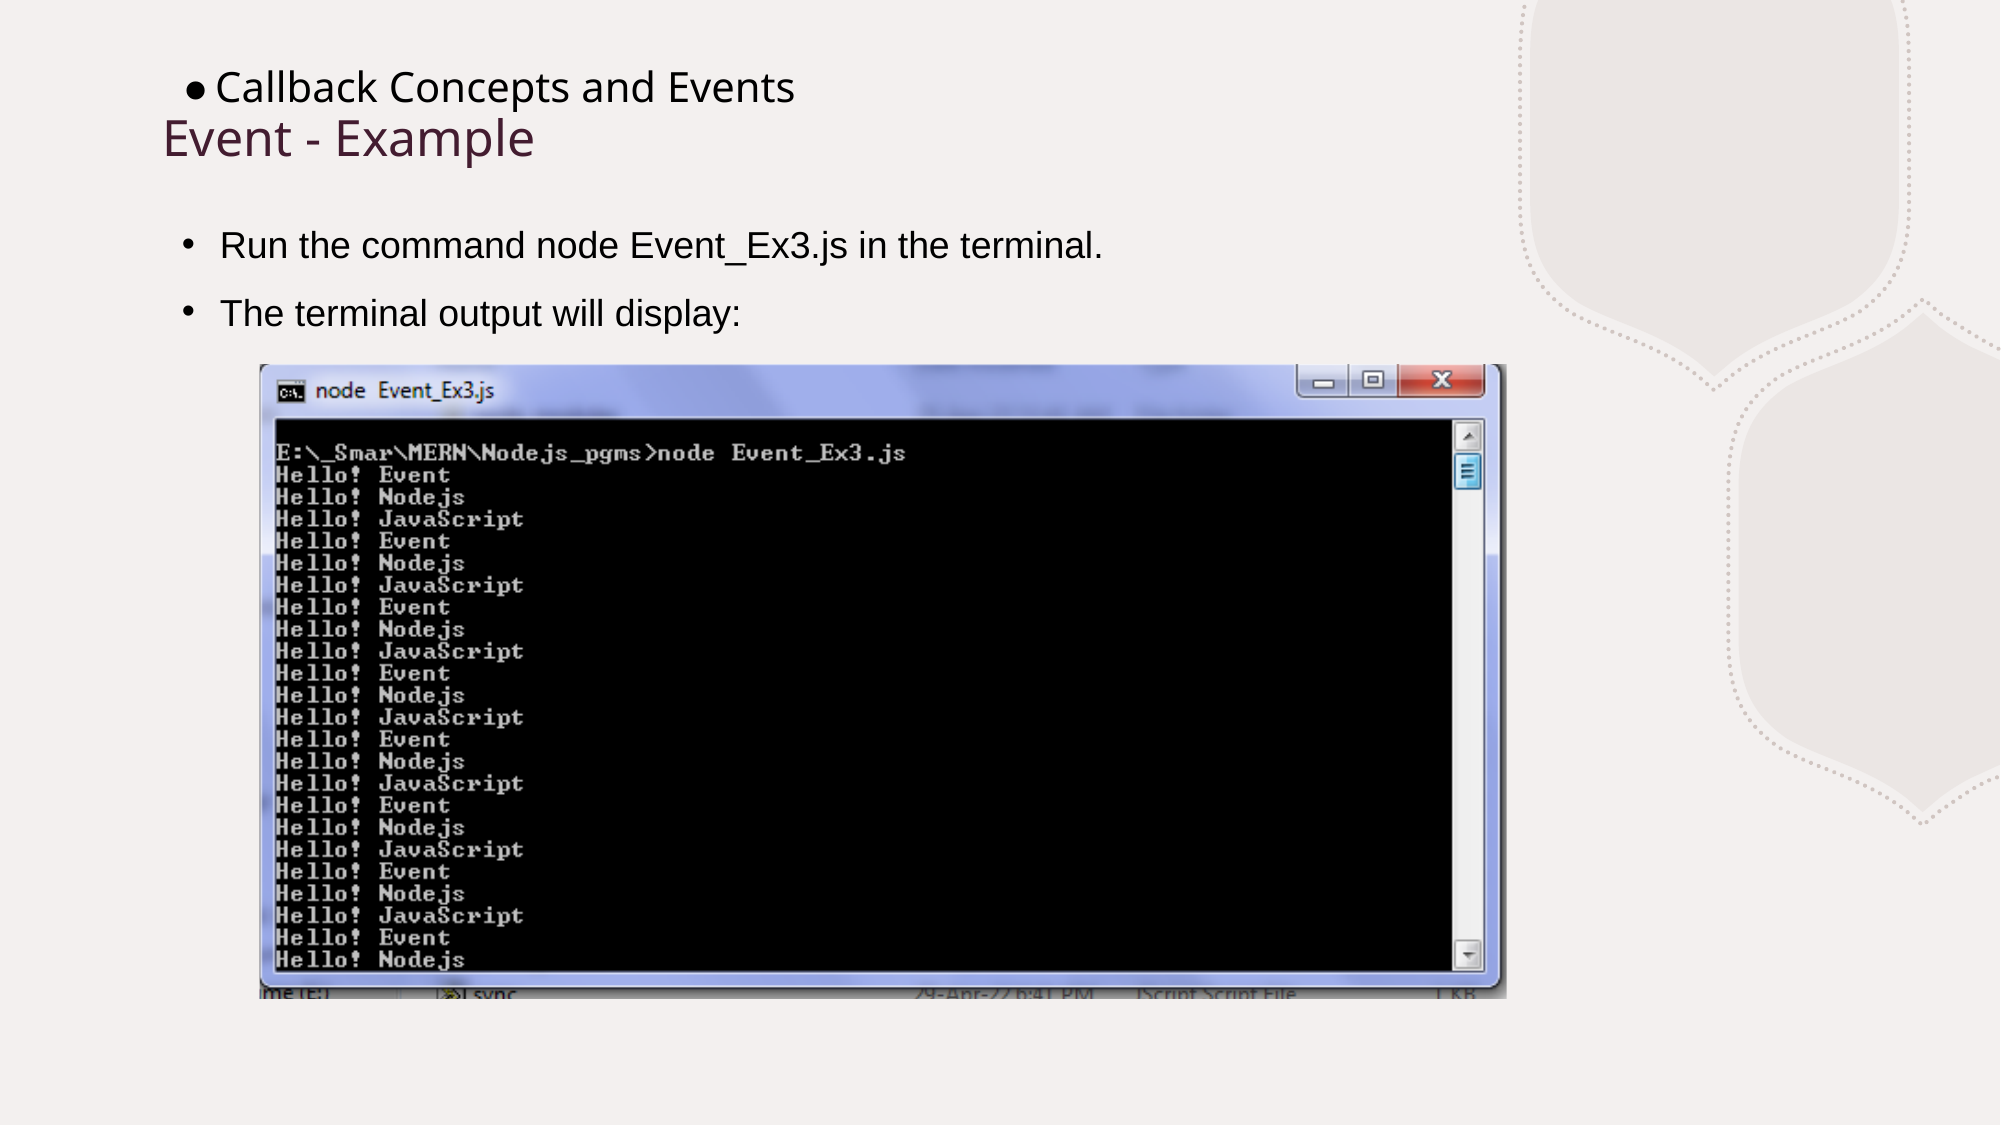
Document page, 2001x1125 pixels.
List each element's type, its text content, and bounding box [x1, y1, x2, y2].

picture [259, 364, 1507, 999]
title Event - Example [162, 105, 1954, 169]
list Callback Concepts and Events [161, 48, 1953, 110]
text_box Run the command node Event_Ex3.js in the terminal. The terminal output will display: [167, 191, 1442, 341]
list [158, 203, 1921, 939]
